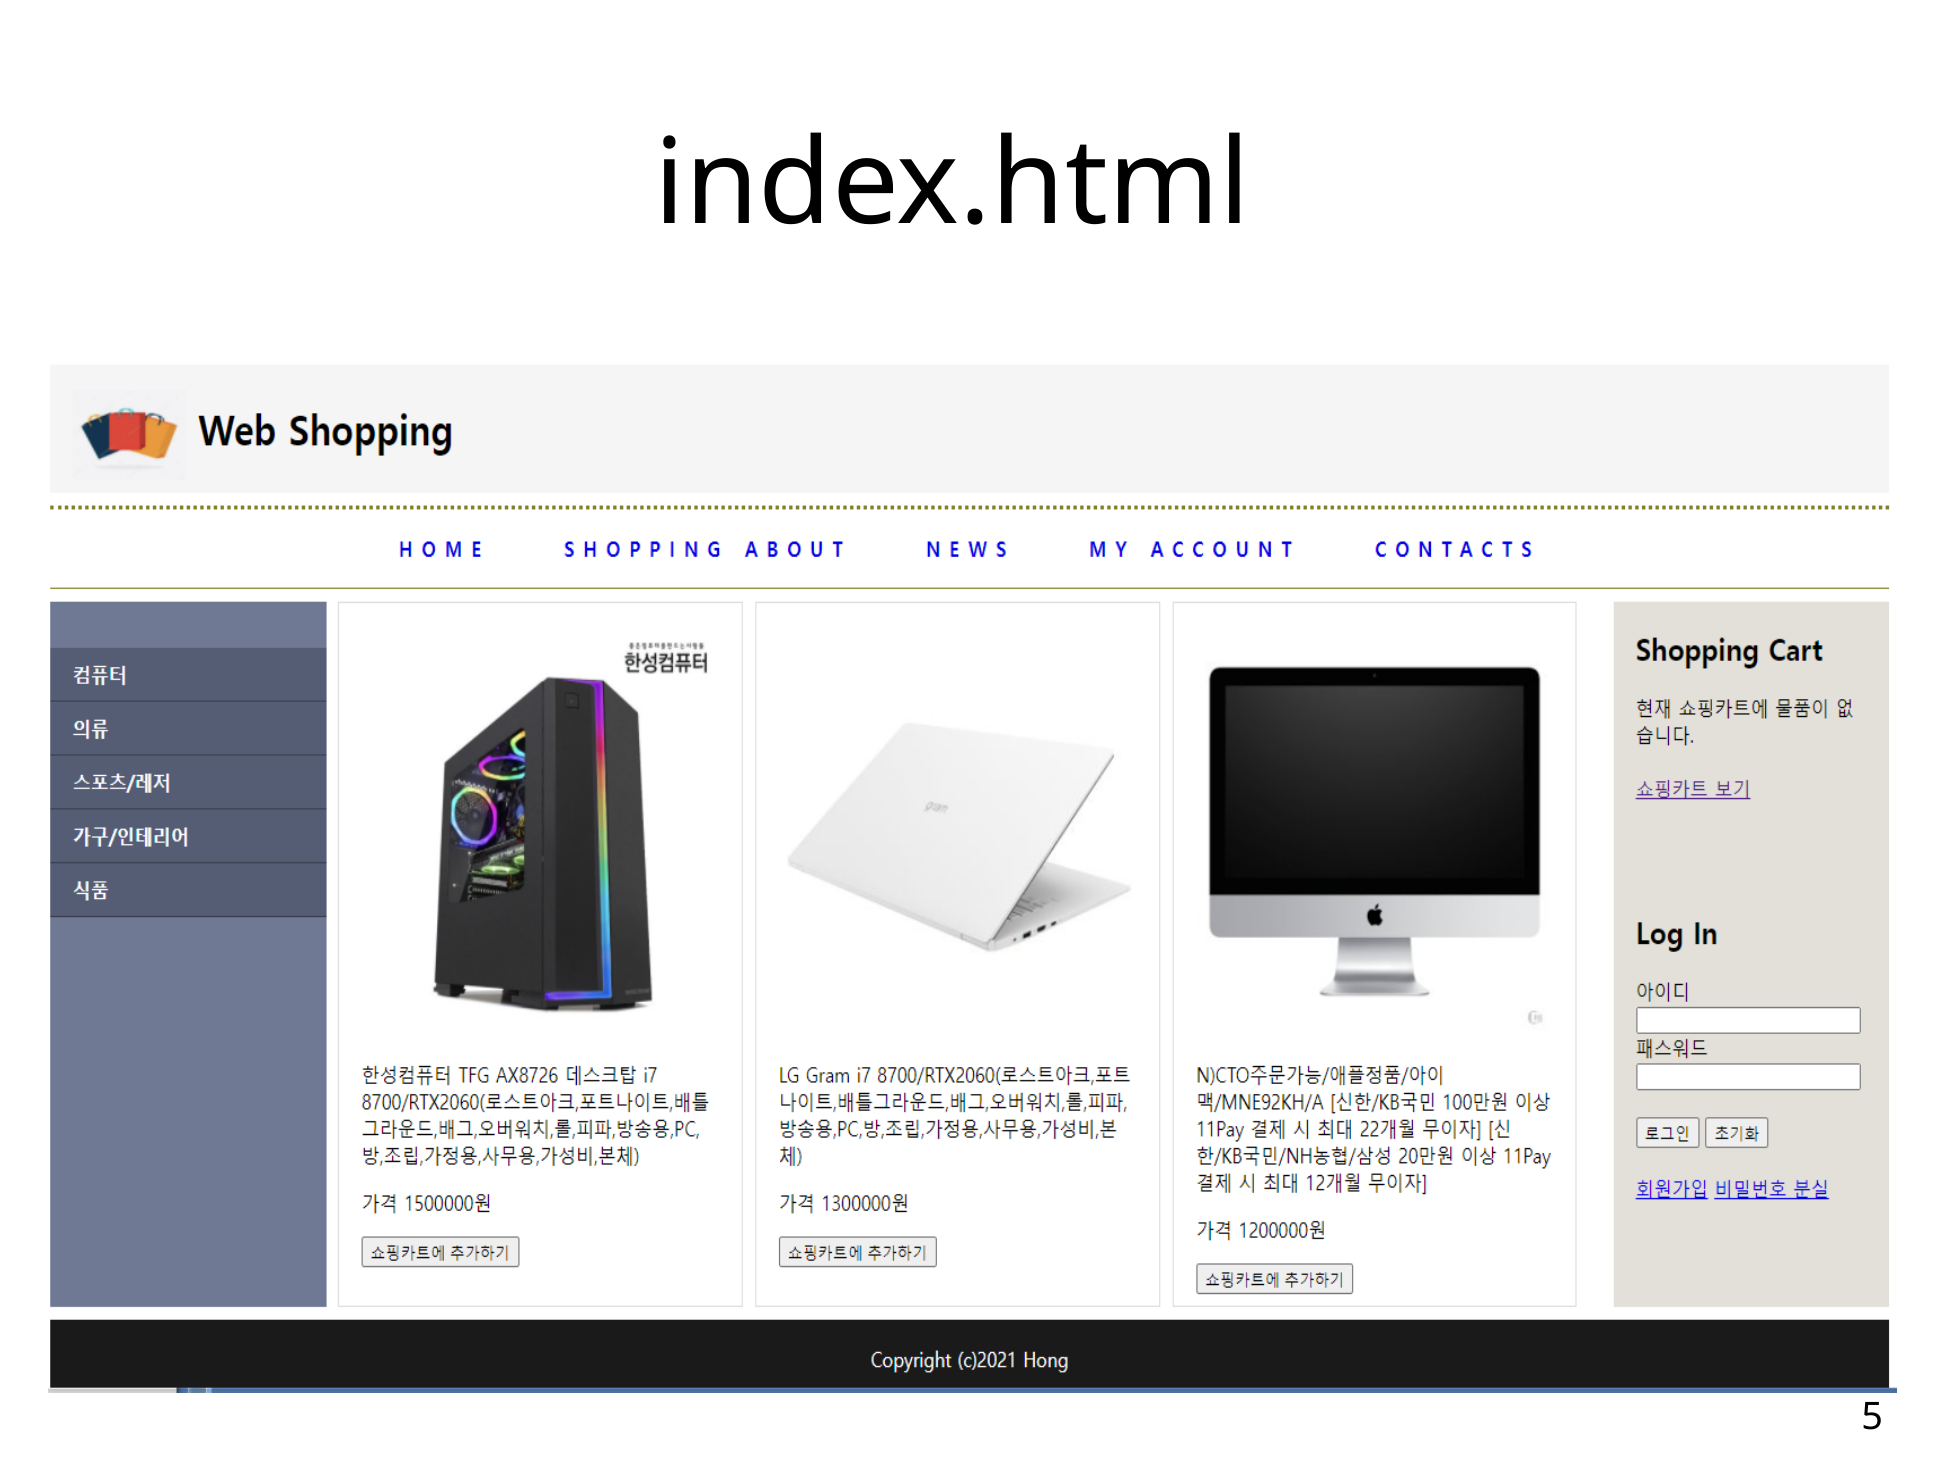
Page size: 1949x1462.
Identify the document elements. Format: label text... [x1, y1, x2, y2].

title index.html [156, 92, 1749, 255]
slide_number 5 [1496, 1398, 1899, 1462]
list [48, 357, 1897, 1394]
